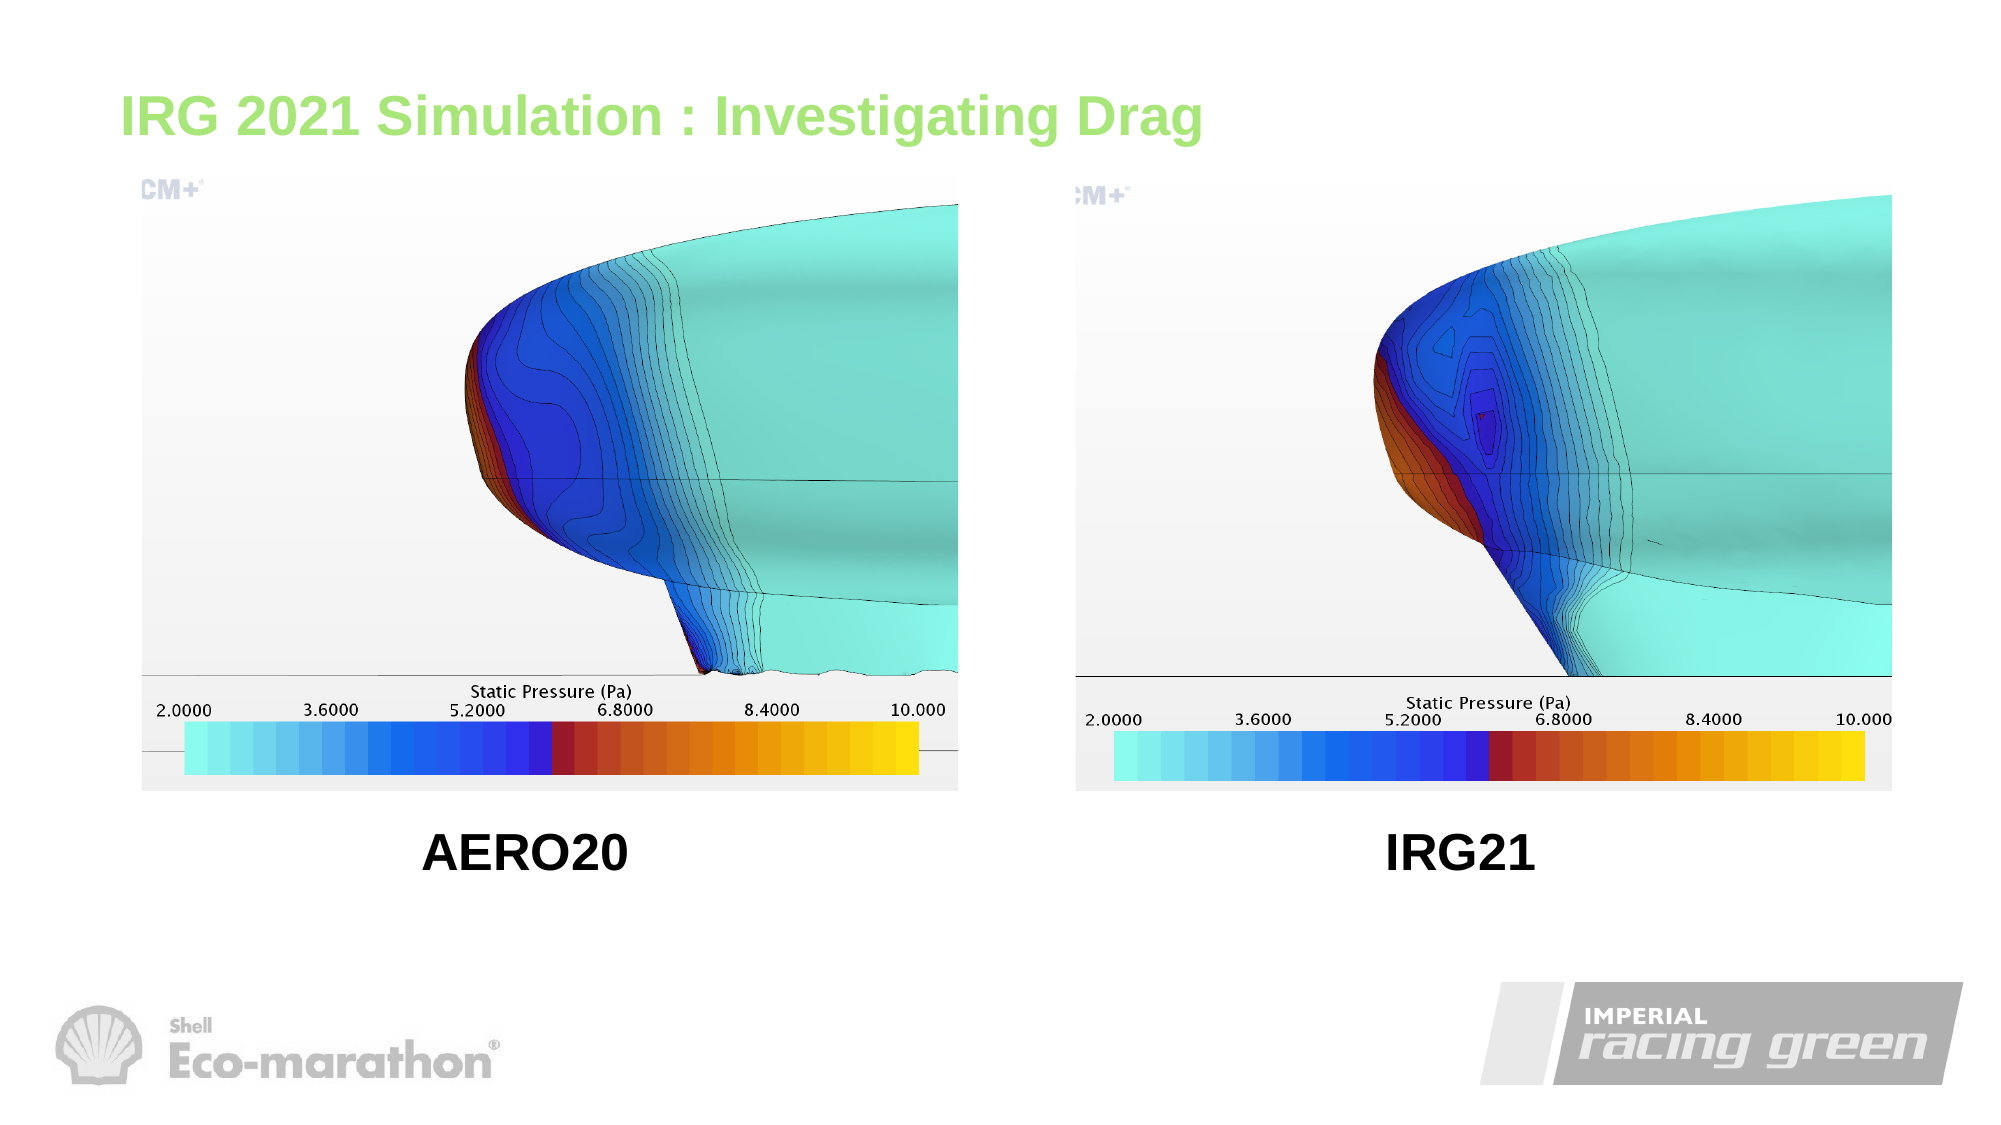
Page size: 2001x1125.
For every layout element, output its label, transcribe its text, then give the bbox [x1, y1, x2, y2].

picture [141, 166, 959, 791]
picture [1075, 179, 1892, 791]
picture [1480, 982, 1964, 1085]
text_box AERO20 [406, 810, 694, 1013]
text_box IRG21 [1370, 810, 1597, 1013]
picture [36, 973, 520, 1115]
text_box IRG 2021 Simulation : Investigating Drag [105, 71, 1647, 154]
